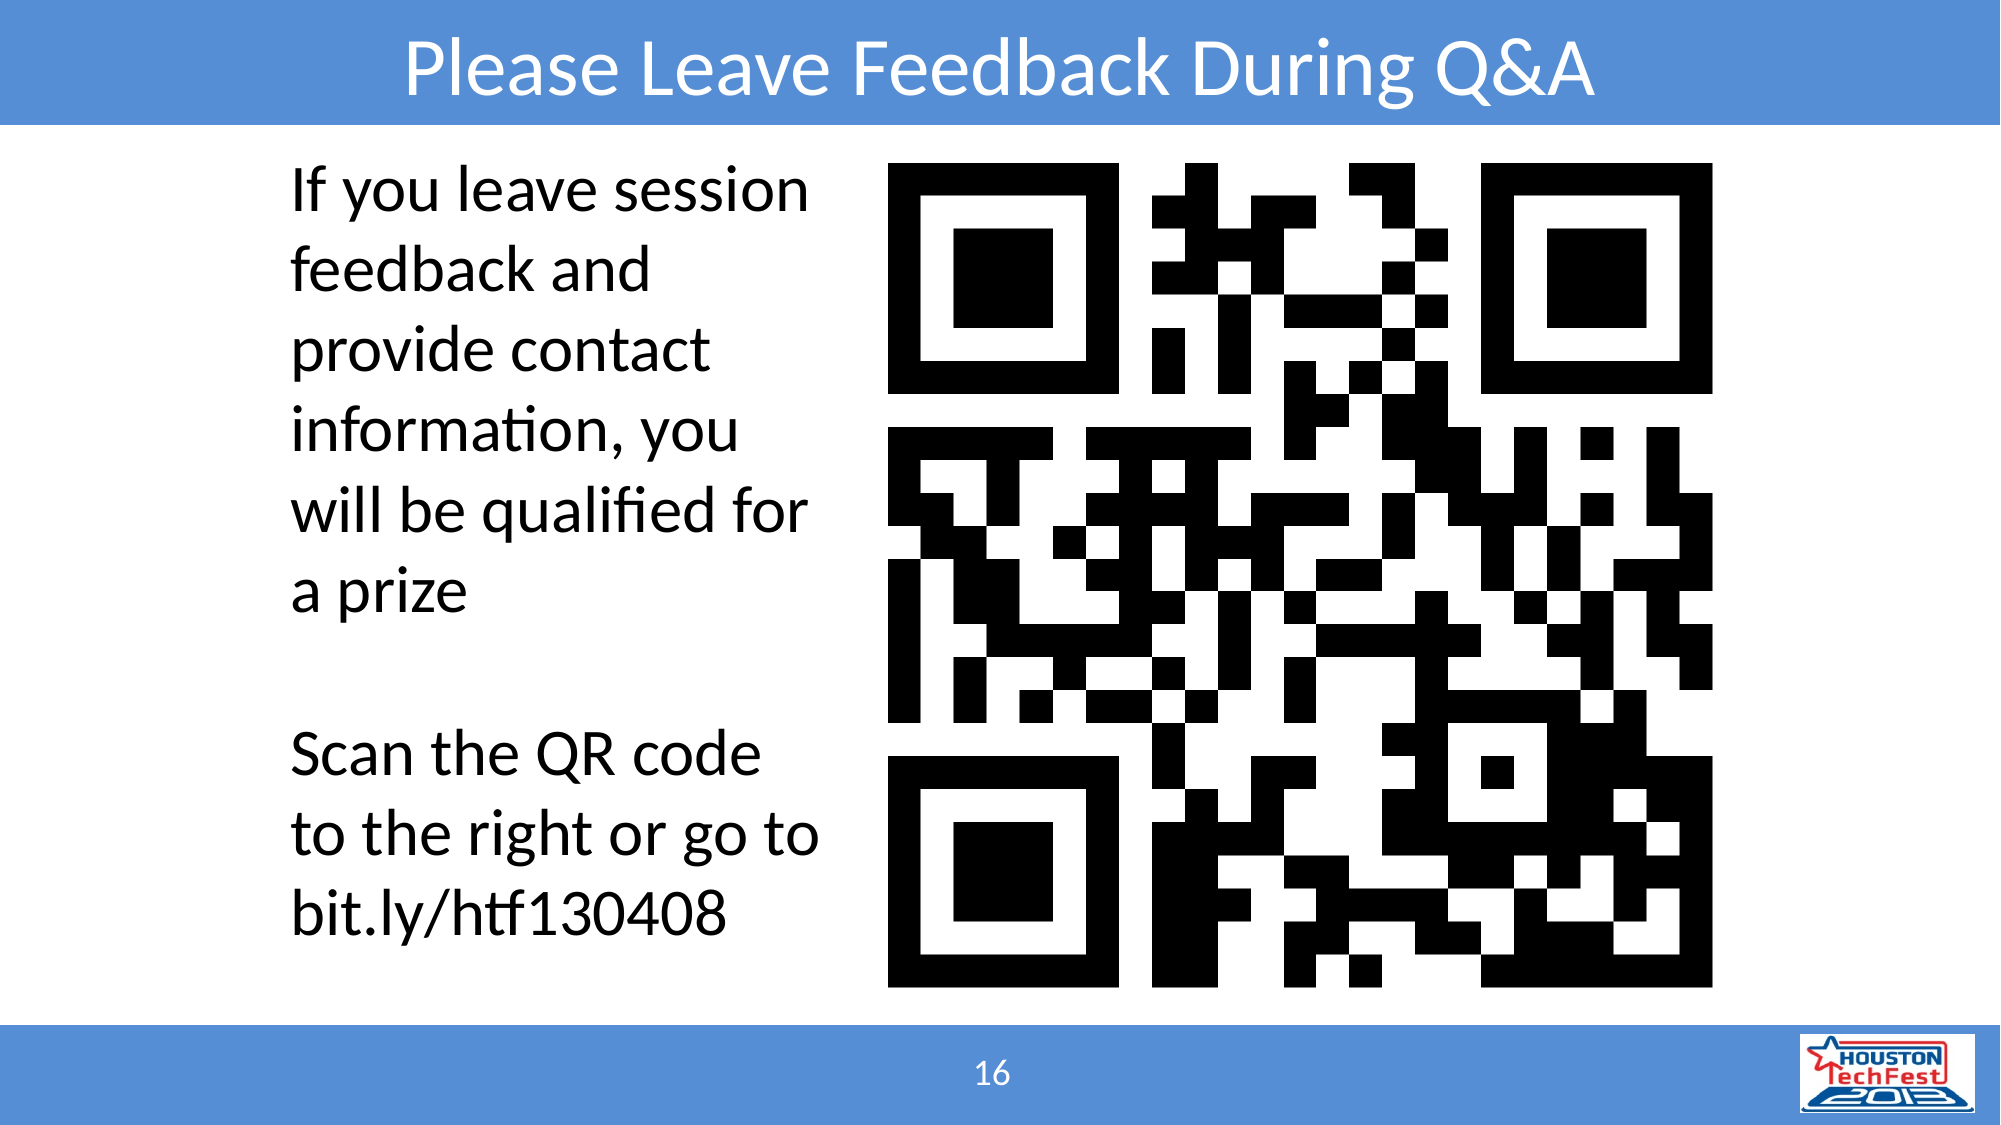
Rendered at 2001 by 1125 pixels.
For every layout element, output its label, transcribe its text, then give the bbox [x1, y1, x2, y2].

picture [1800, 1034, 1975, 1113]
list If you leave session feedback and provide contact information, you will be qualified for a prize Scan the QR code to the right or go to bit.ly/htf130408 [275, 137, 850, 1013]
title Please Leave Feedback During Q&A [0, 0, 2000, 125]
picture [887, 162, 1713, 988]
